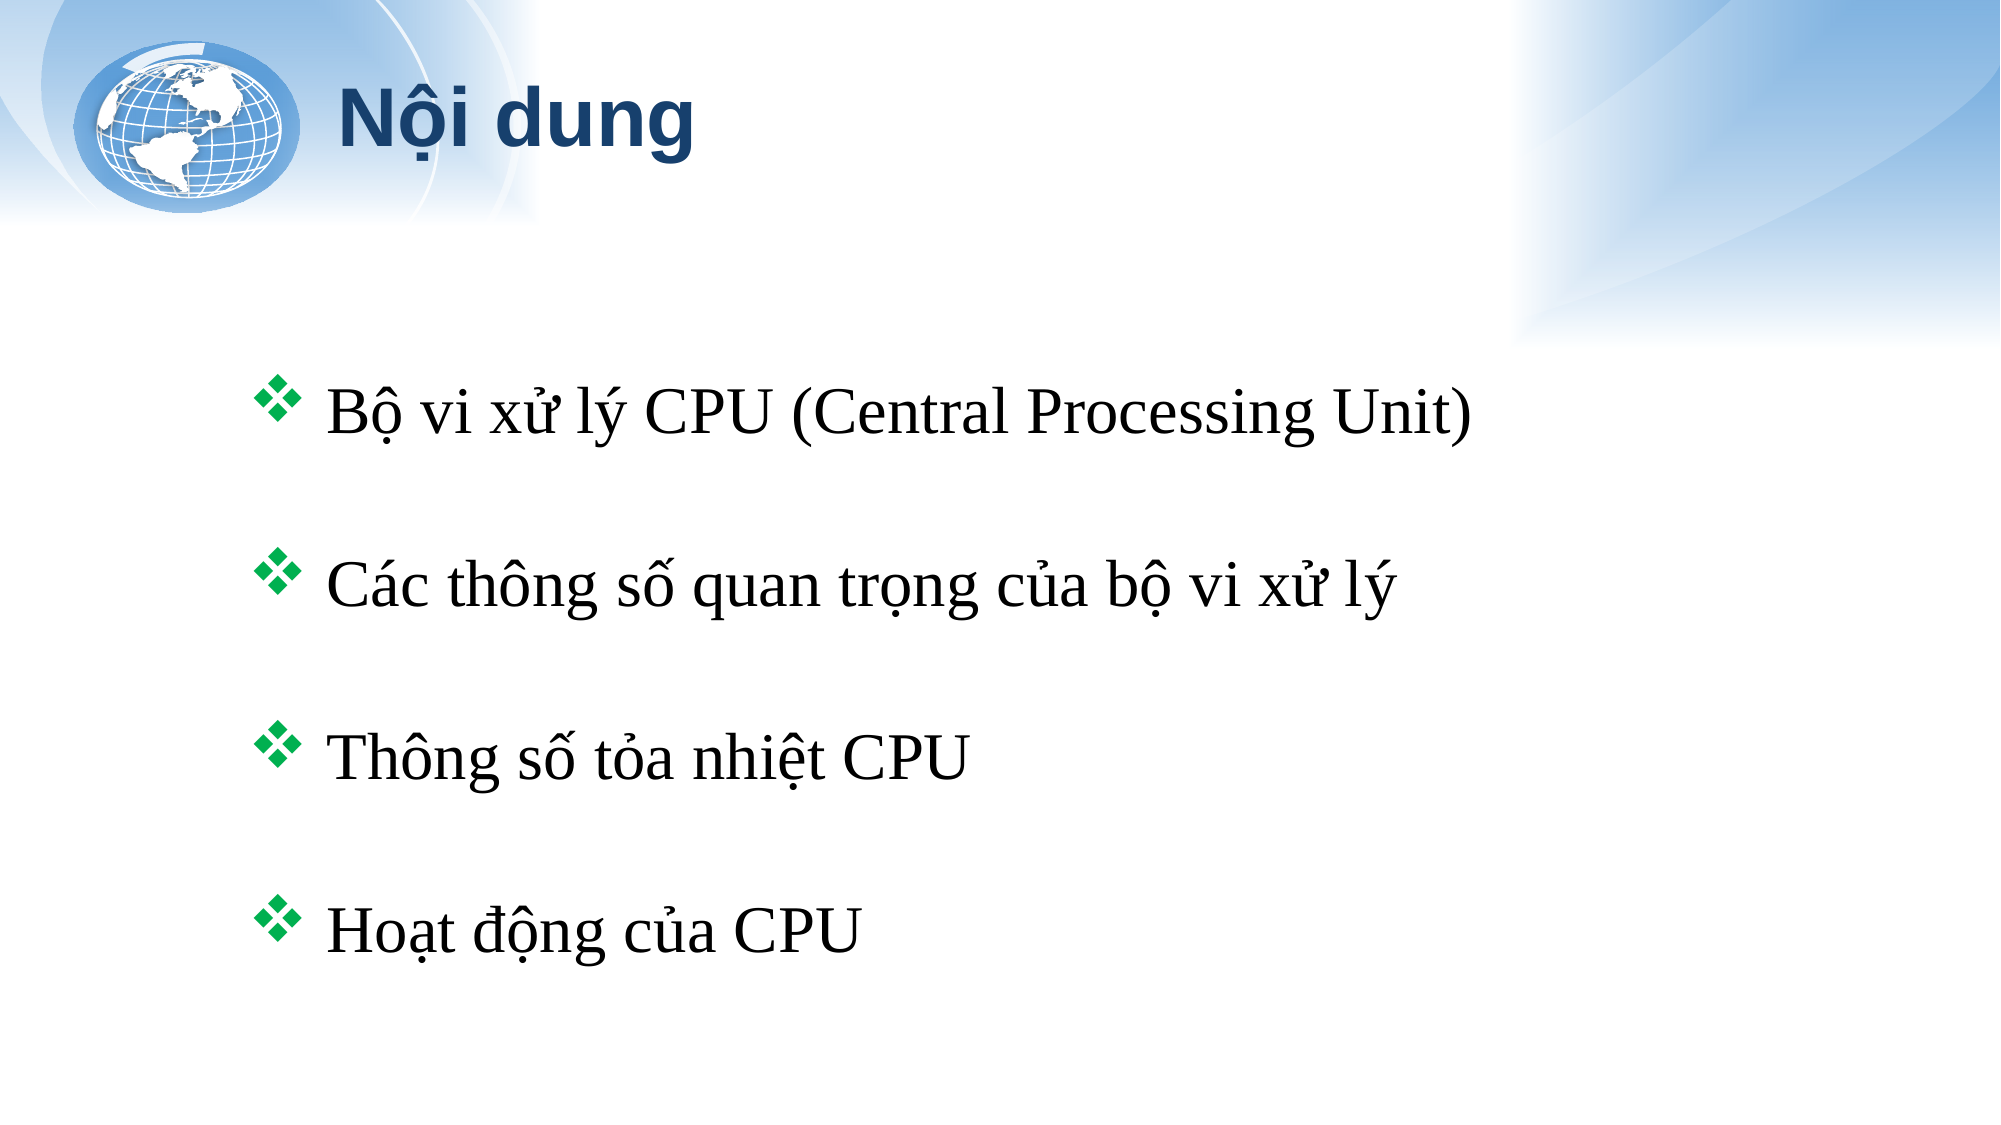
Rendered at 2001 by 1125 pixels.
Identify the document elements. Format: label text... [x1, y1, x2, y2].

list Bộ vi xử lý CPU (Central Processing Unit) Các thông số quan trọng của bộ vi xử lý Thông số tỏa nhiệt CPU Hoạt động của CPU [233, 278, 1934, 982]
title Nội dung [322, 19, 1957, 207]
